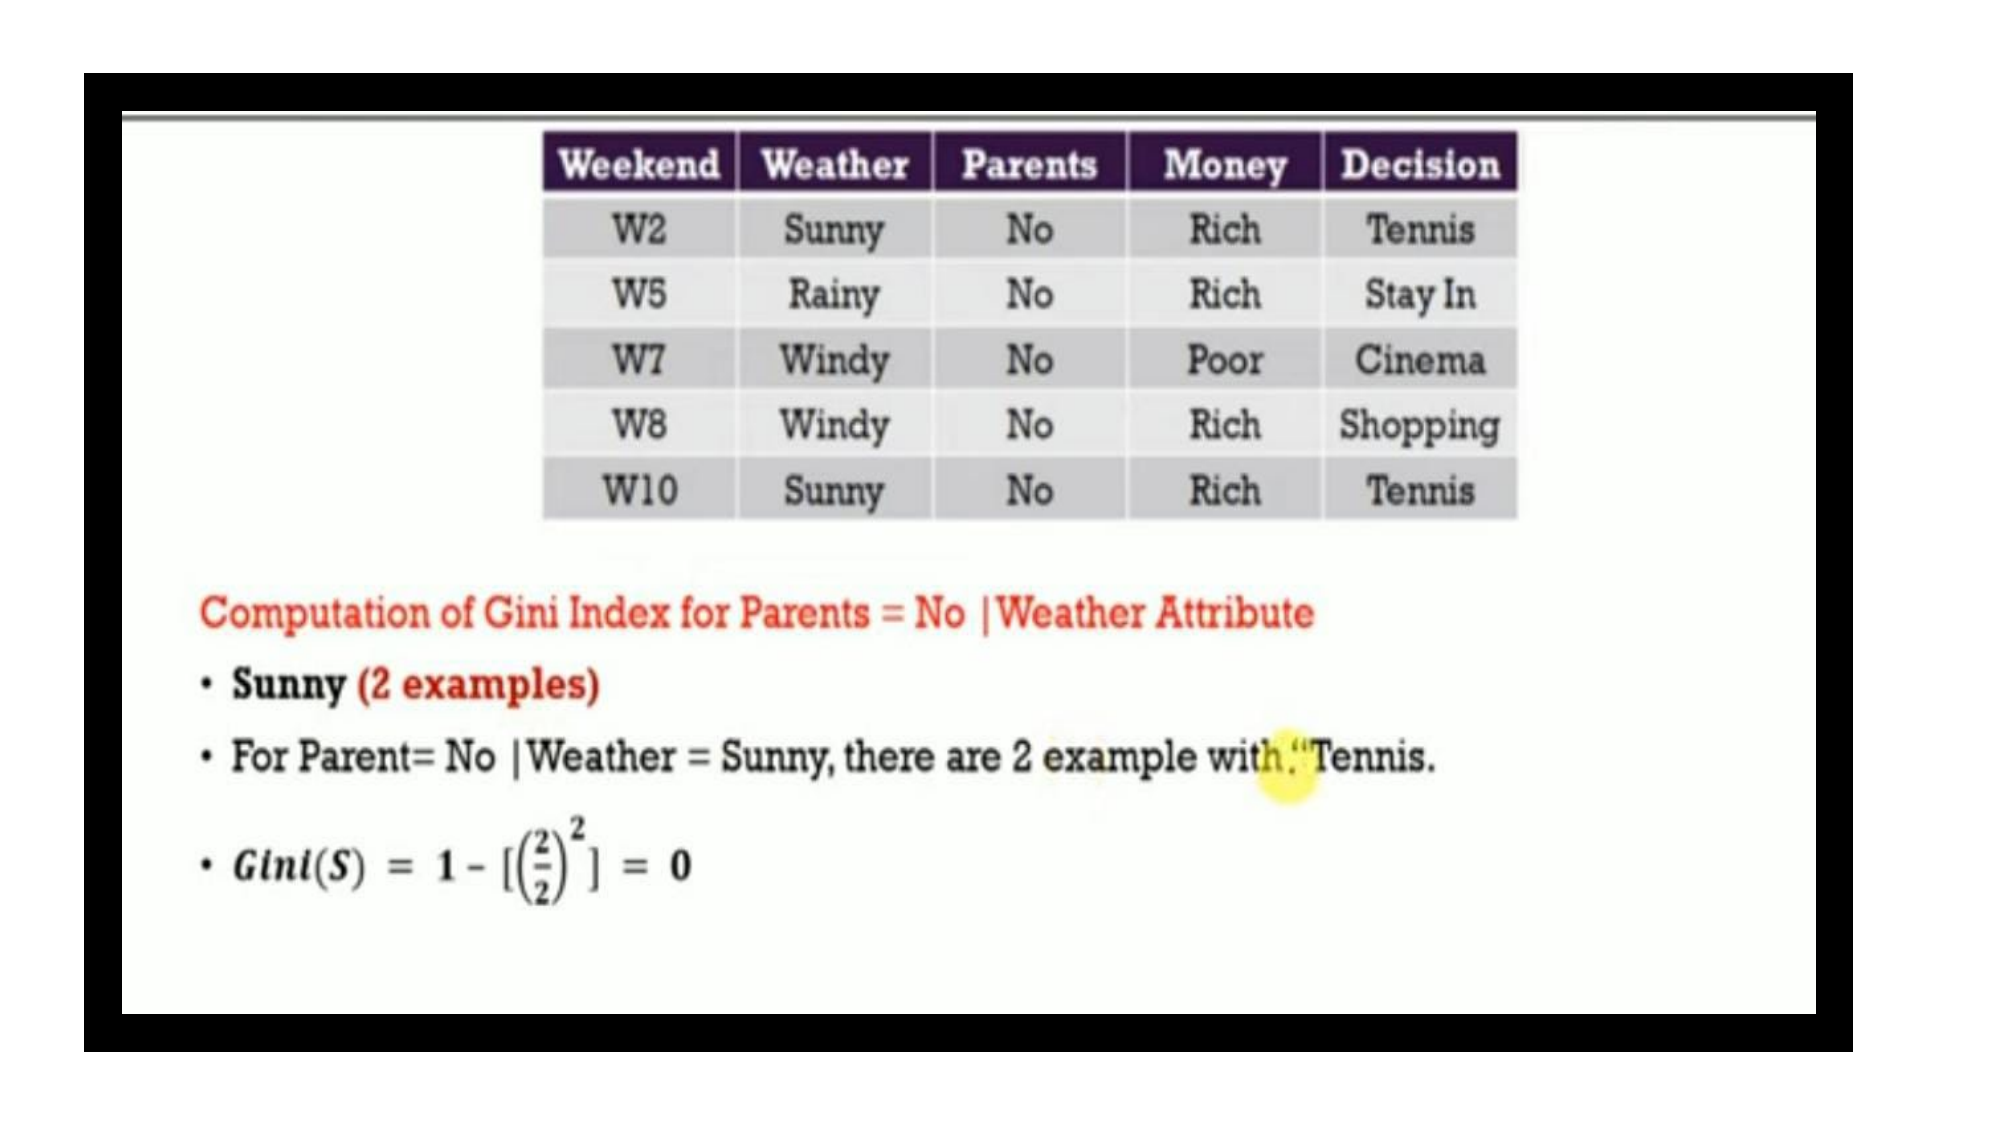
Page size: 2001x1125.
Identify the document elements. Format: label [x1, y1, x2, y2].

picture [121, 110, 1816, 1015]
